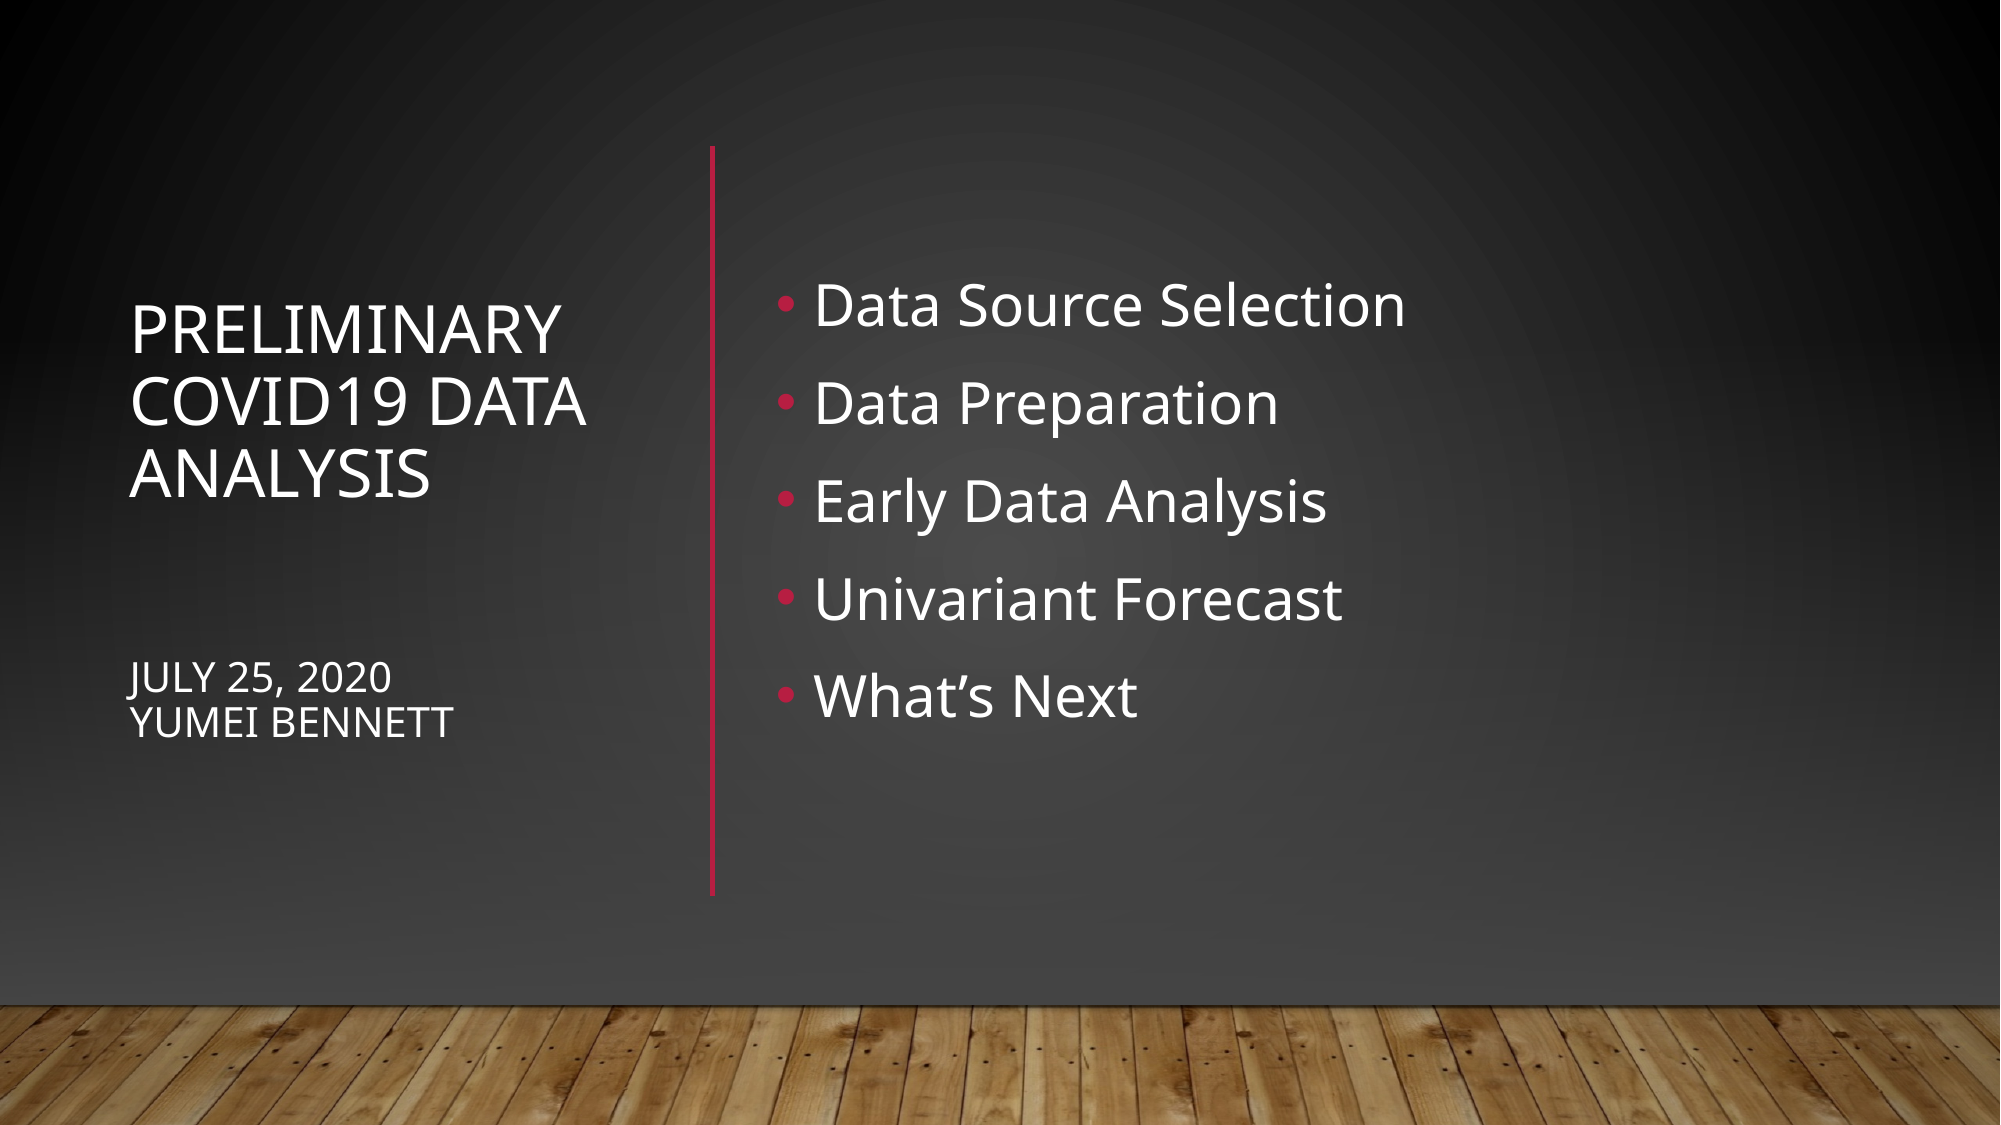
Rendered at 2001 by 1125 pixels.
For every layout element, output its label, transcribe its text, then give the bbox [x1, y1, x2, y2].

text_box [0, 330, 2000, 1004]
title Preliminary CoVID19 Data analysis July 25, 2020 YuMei Bennett [114, 157, 647, 885]
list Data Source Selection Data Preparation Early Data Analysis Univariant Forecast What’s Next [760, 131, 1762, 859]
picture [0, 1004, 2000, 1125]
text_box [0, 0, 2000, 330]
